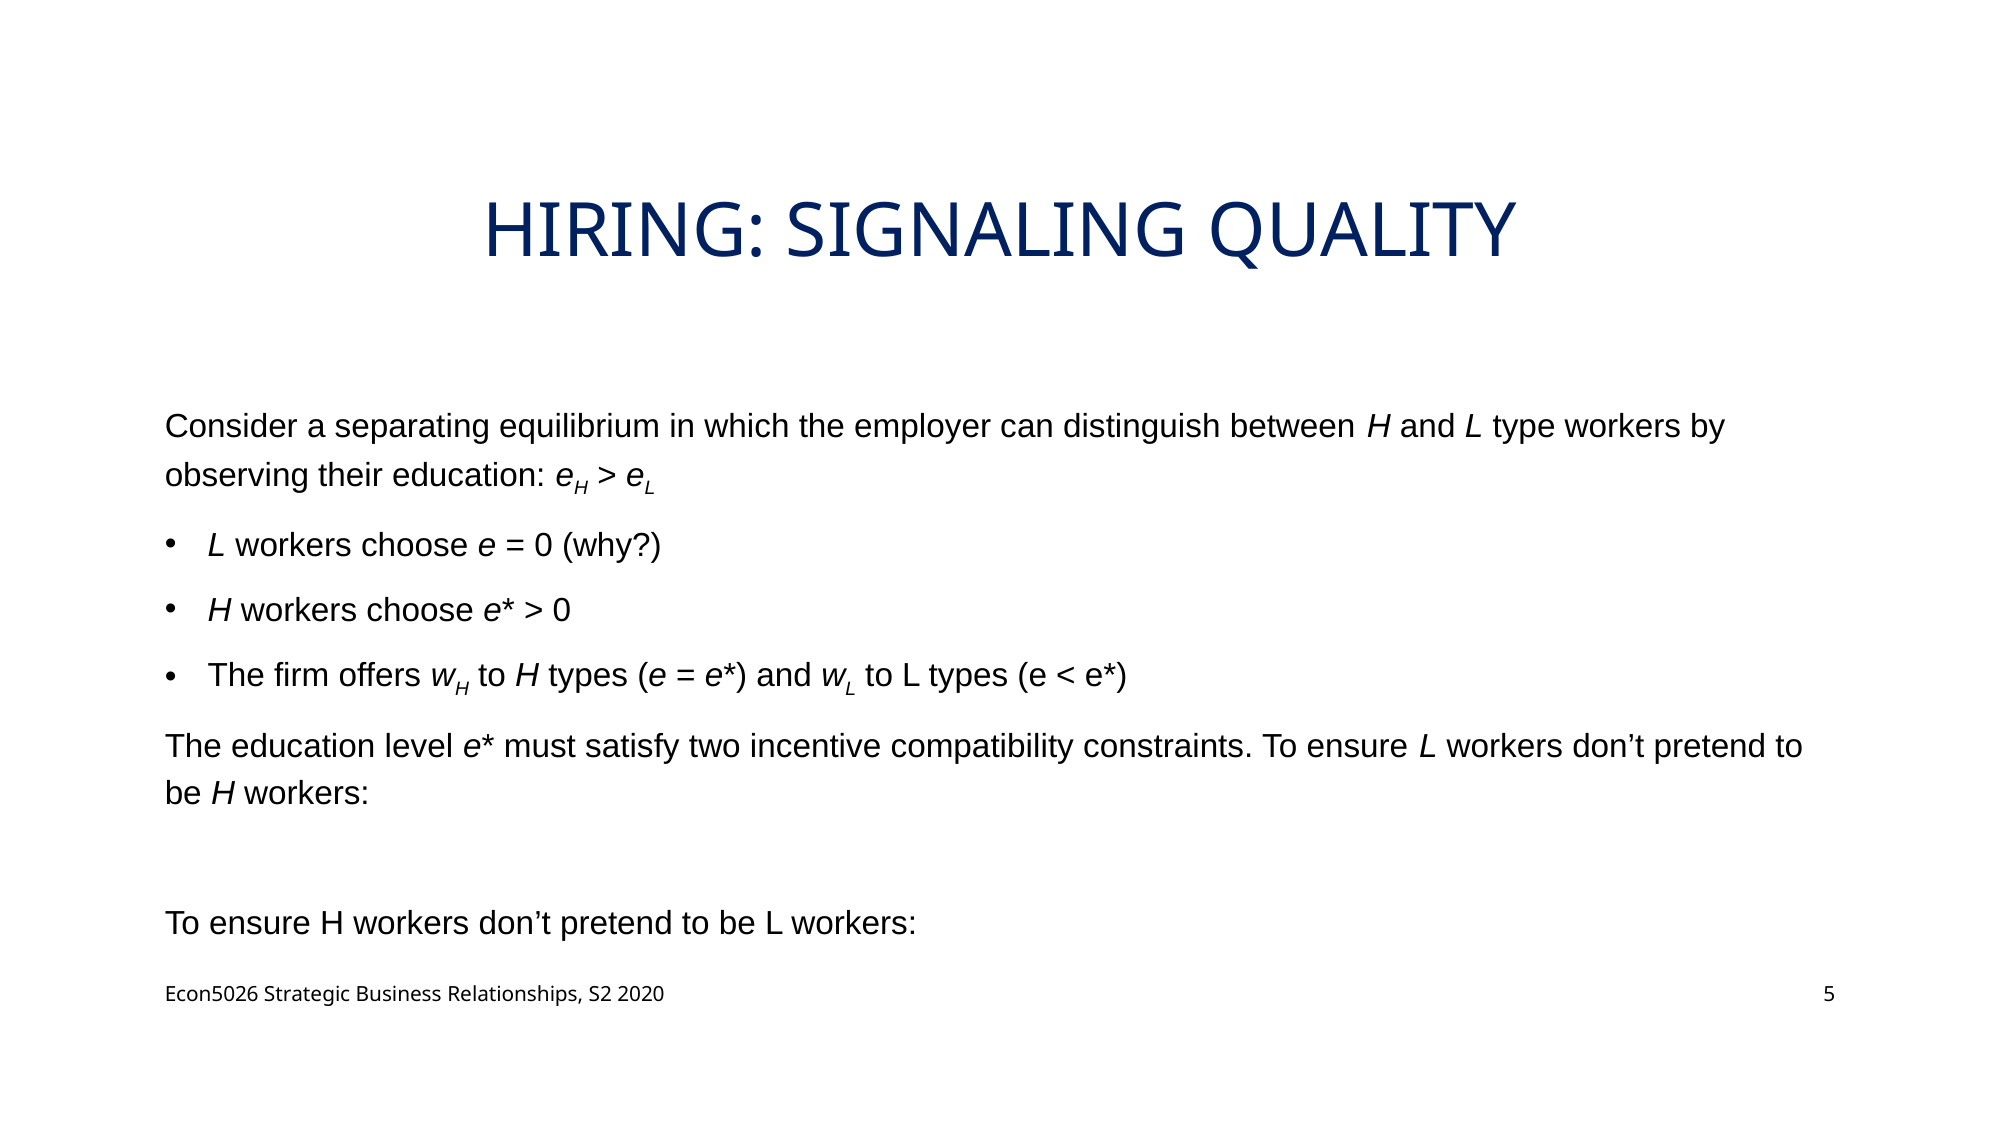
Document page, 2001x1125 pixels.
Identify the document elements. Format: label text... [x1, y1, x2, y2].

footer Econ5026 Strategic Business Relationships, S2 2020 [149, 965, 1245, 1025]
title HIRING: SIGNAlING QUALITY [149, 101, 1851, 364]
slide_number 5 [1724, 965, 1851, 1025]
